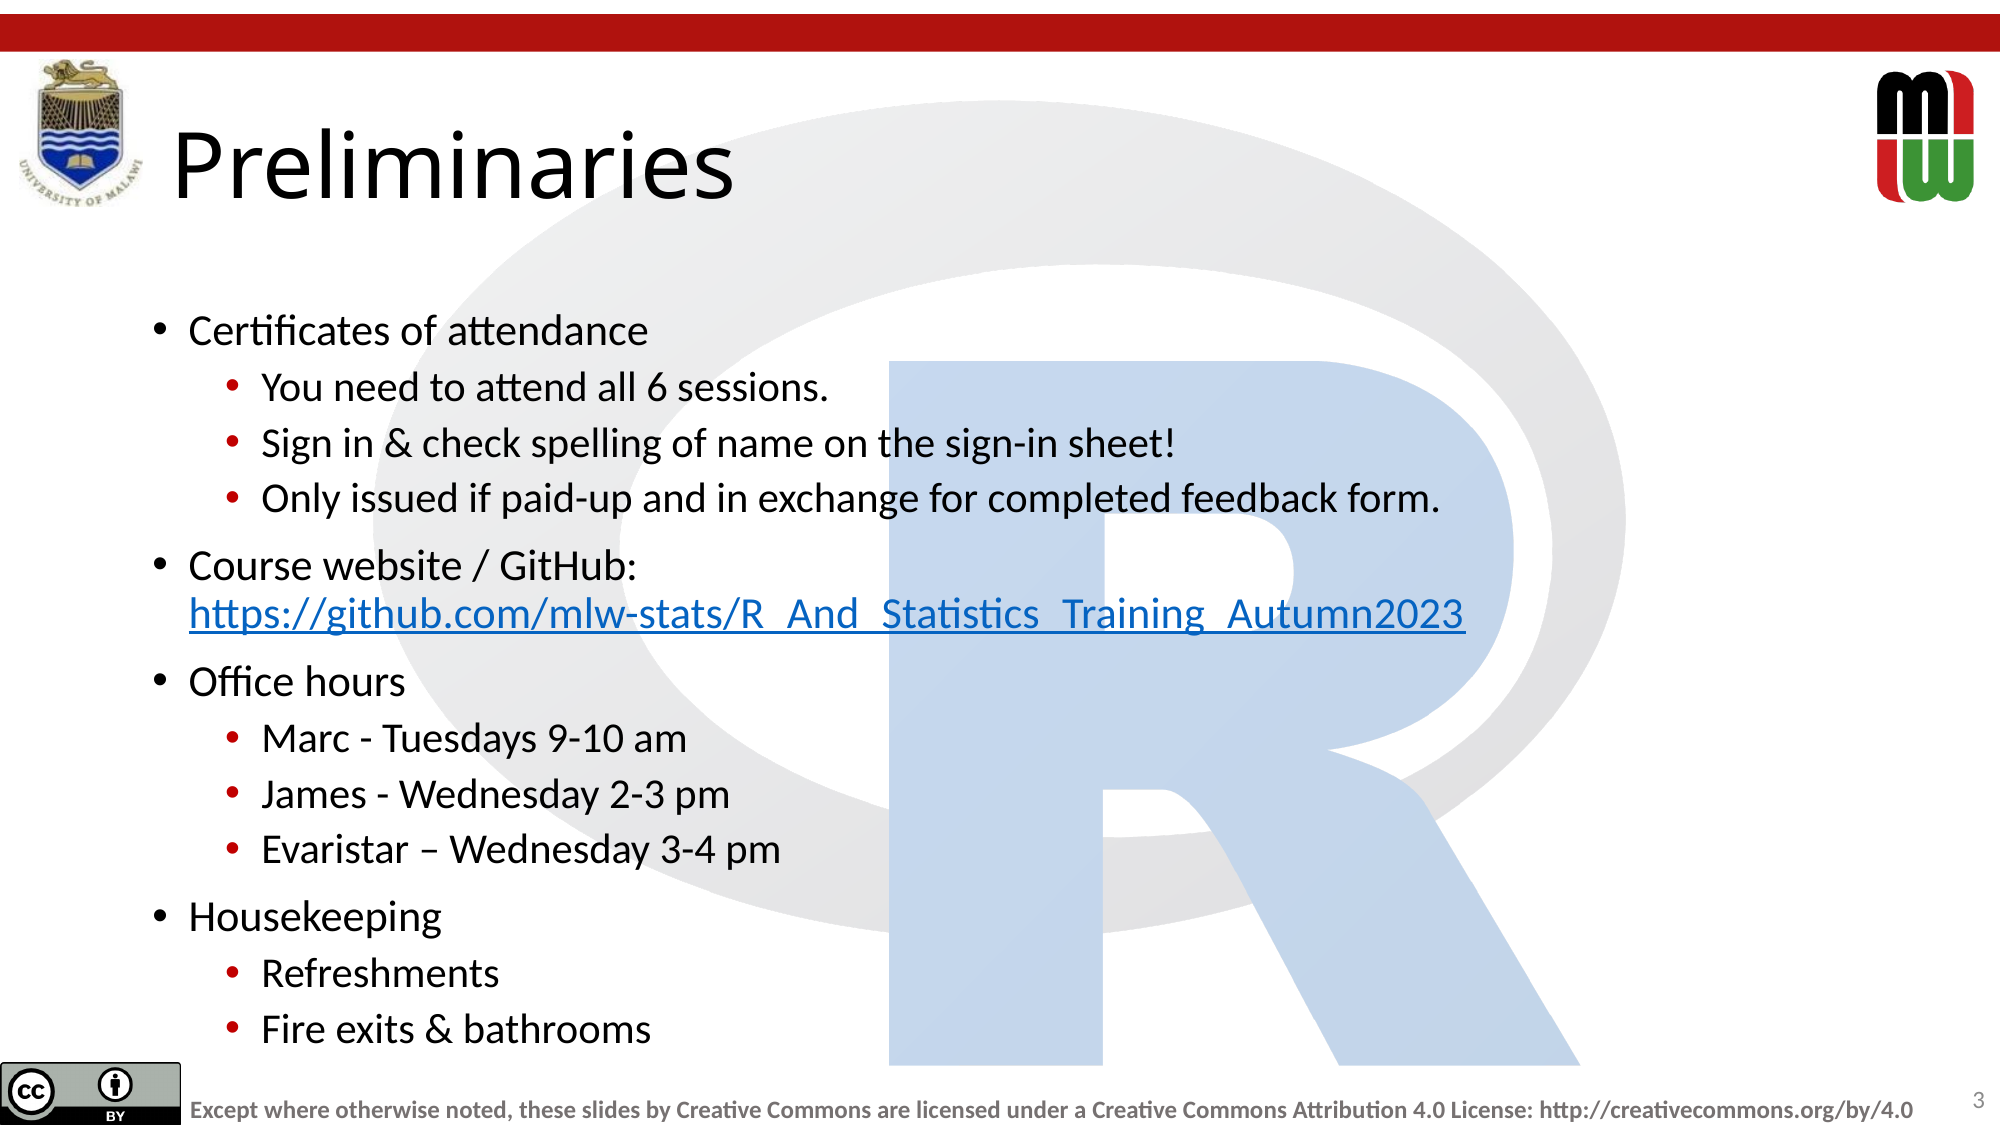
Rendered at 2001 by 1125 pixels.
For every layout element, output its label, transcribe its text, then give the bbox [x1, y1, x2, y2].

picture [19, 59, 143, 207]
list Certificates of attendance You need to attend all 6 sessions. Sign in & check spelling of name on the sign-in sheet! Only issued if paid-up and in exchange for completed feedback form. Course website / GitHub: https://github.com/mlw-stats/R_And_Statistics_Training_Autumn2023 Office hours Marc - Tuesdays 9-10 am James - Wednesday 2-3 pm Evaristar – Wednesday 3-4 pm Housekeeping Refreshments Fire exits & bathrooms [137, 299, 1863, 1066]
slide_number 3 [1550, 1073, 2000, 1125]
title Preliminaries [155, 59, 1851, 278]
picture [0, 1062, 181, 1125]
